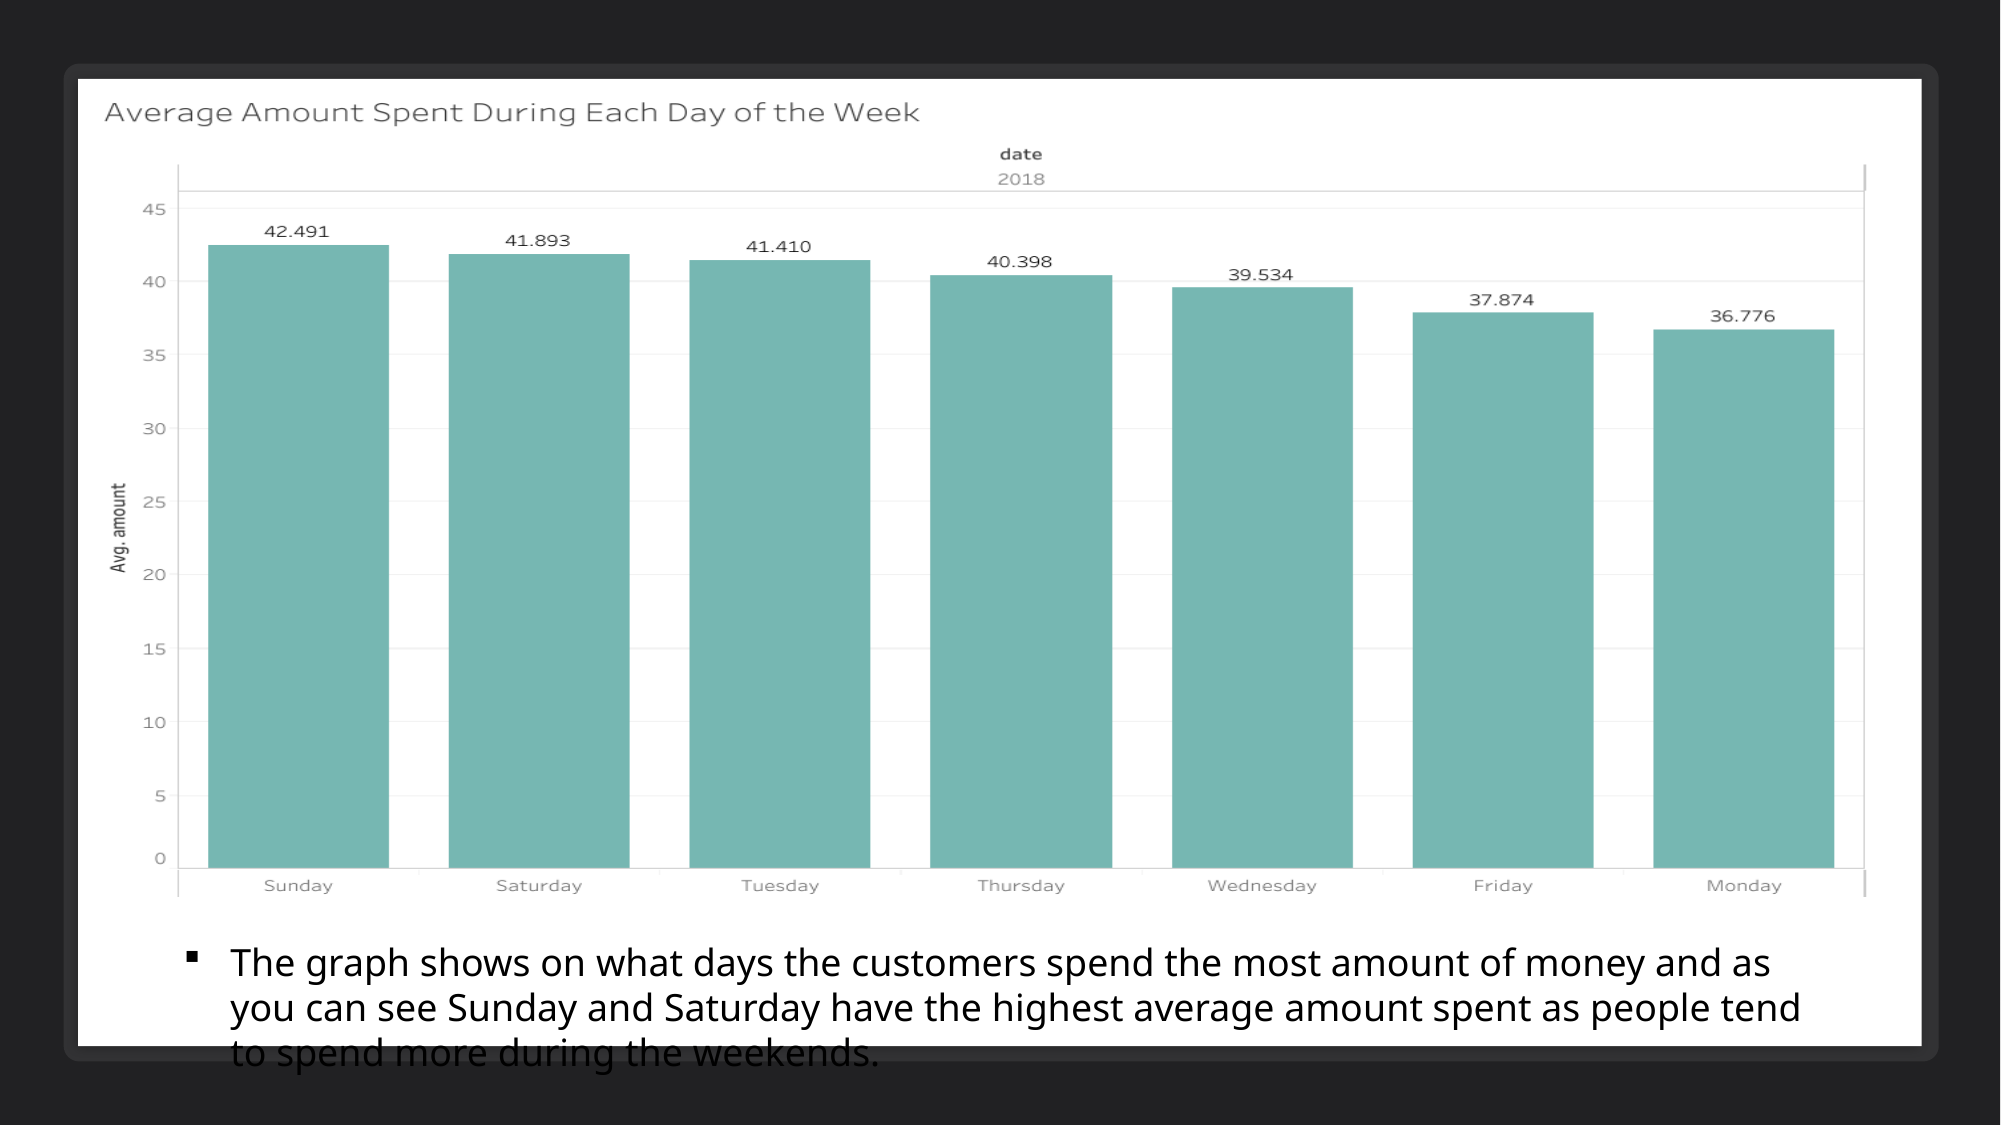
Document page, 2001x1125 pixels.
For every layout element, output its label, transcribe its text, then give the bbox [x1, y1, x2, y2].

picture [90, 86, 1869, 897]
text_box The graph shows on what days the customers spend the most amount of money and as you can see Sunday and Saturday have the highest average amount spent as people tend to spend more during the weekends. [168, 931, 1862, 1082]
text_box [0, 0, 2000, 1125]
text_box [78, 78, 1924, 1047]
